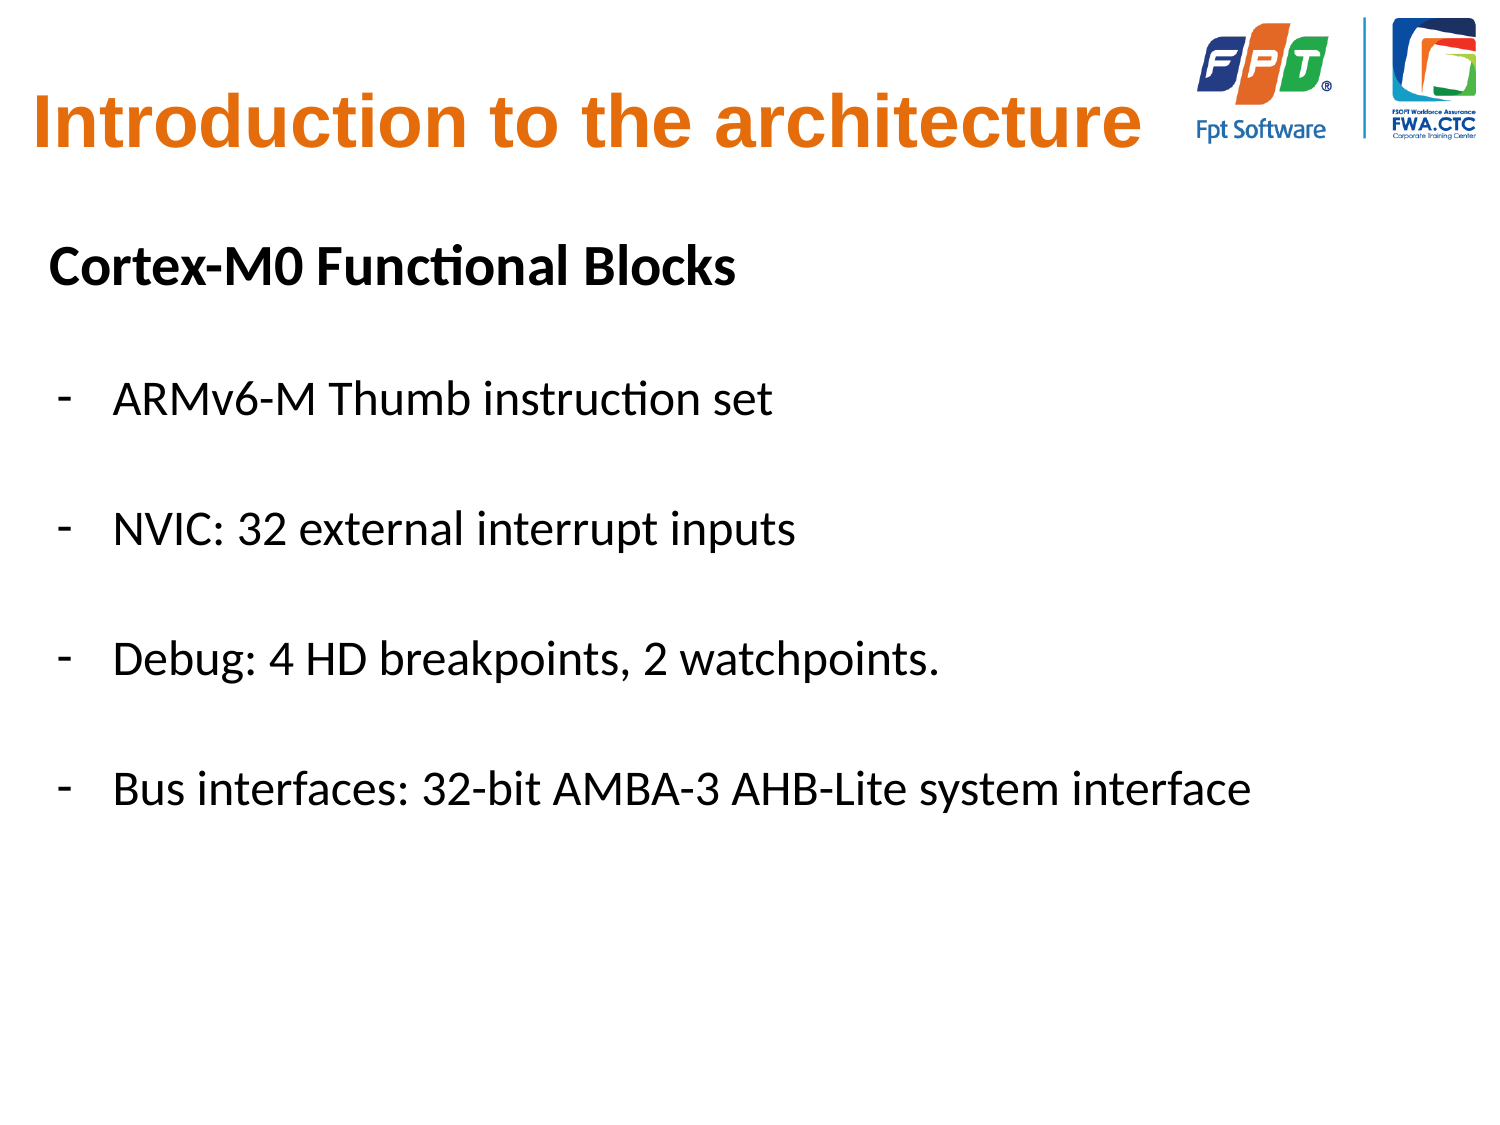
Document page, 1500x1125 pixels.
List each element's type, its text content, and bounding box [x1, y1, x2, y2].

text_box Cortex-M0 Functional Blocks [35, 219, 752, 305]
picture [1176, 0, 1500, 162]
title Introduction to the architecture [17, 23, 1368, 211]
list ARMv6-M Thumb instruction set NVIC: 32 external interrupt inputs Debug: 4 HD breakpoints, 2 watchpoints. Bus interfaces: 32-bit AMBA-3 AHB-Lite system interface [41, 208, 1392, 951]
